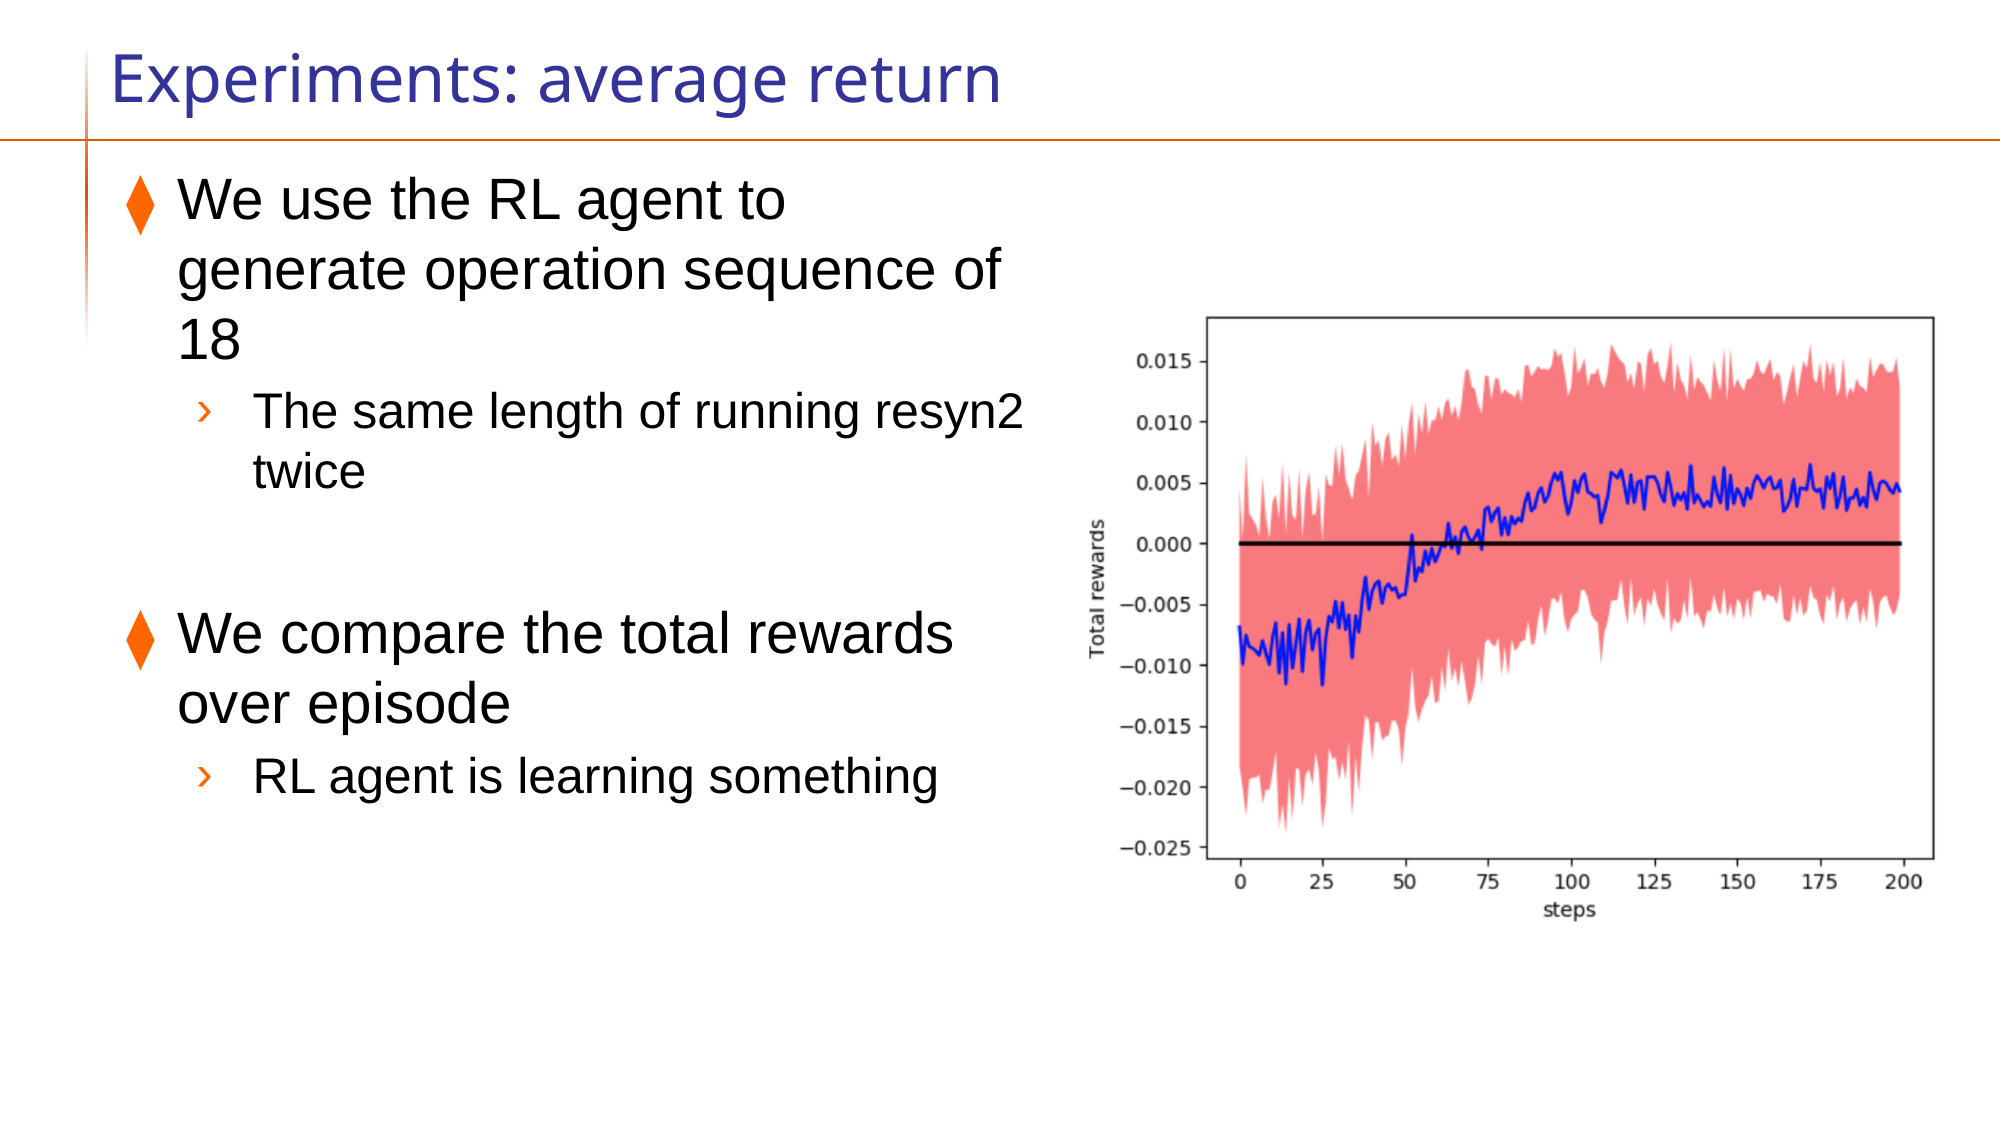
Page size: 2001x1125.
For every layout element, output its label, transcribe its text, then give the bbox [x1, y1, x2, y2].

list We use the RL agent to generate operation sequence of 18 The same length of running resyn2 twice We compare the total rewards over episode RL agent is learning something [87, 153, 1047, 1030]
title Experiments: average return [94, 16, 1904, 135]
picture [1066, 290, 1962, 932]
